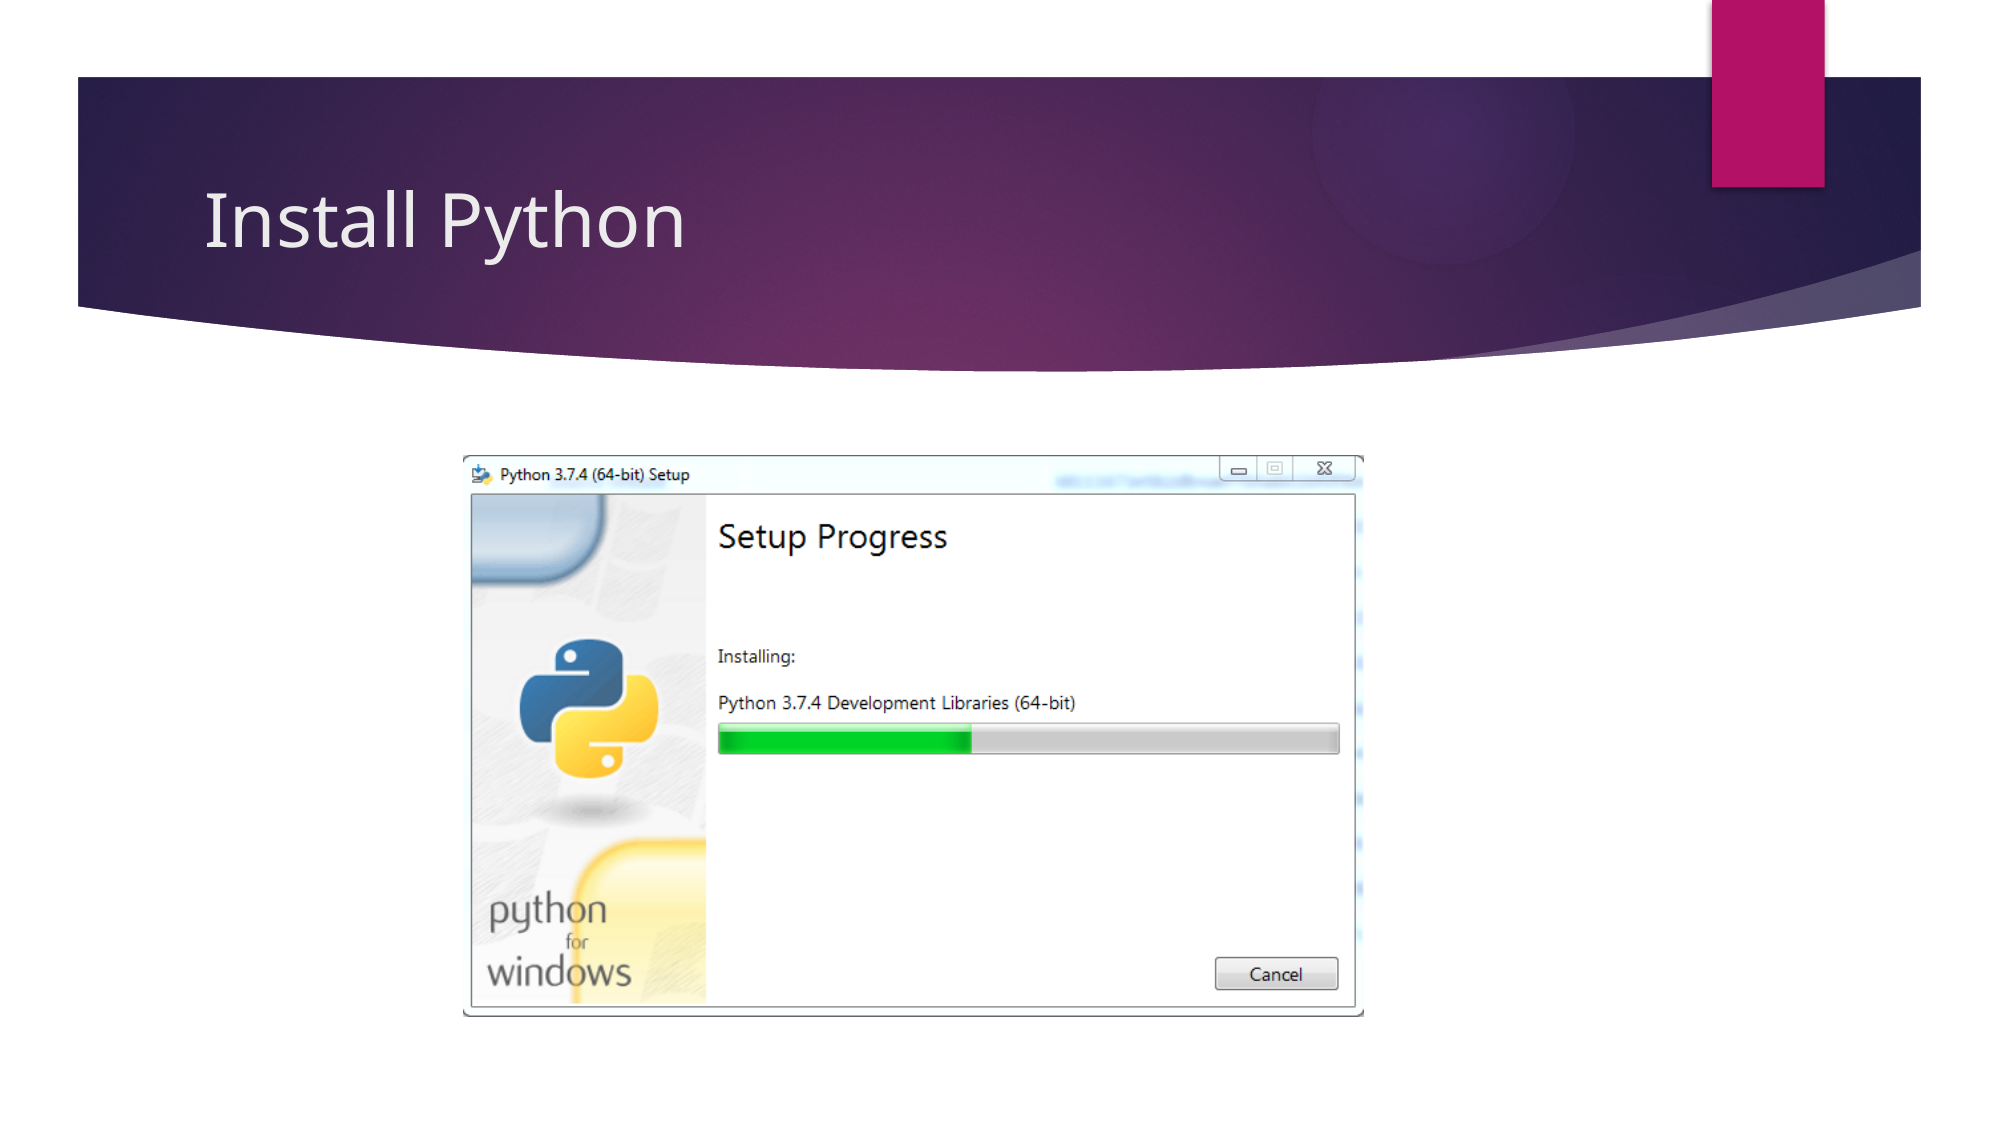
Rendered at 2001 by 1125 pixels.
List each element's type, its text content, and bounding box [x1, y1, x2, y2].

title Install Python [189, 159, 1627, 276]
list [462, 455, 1364, 1017]
